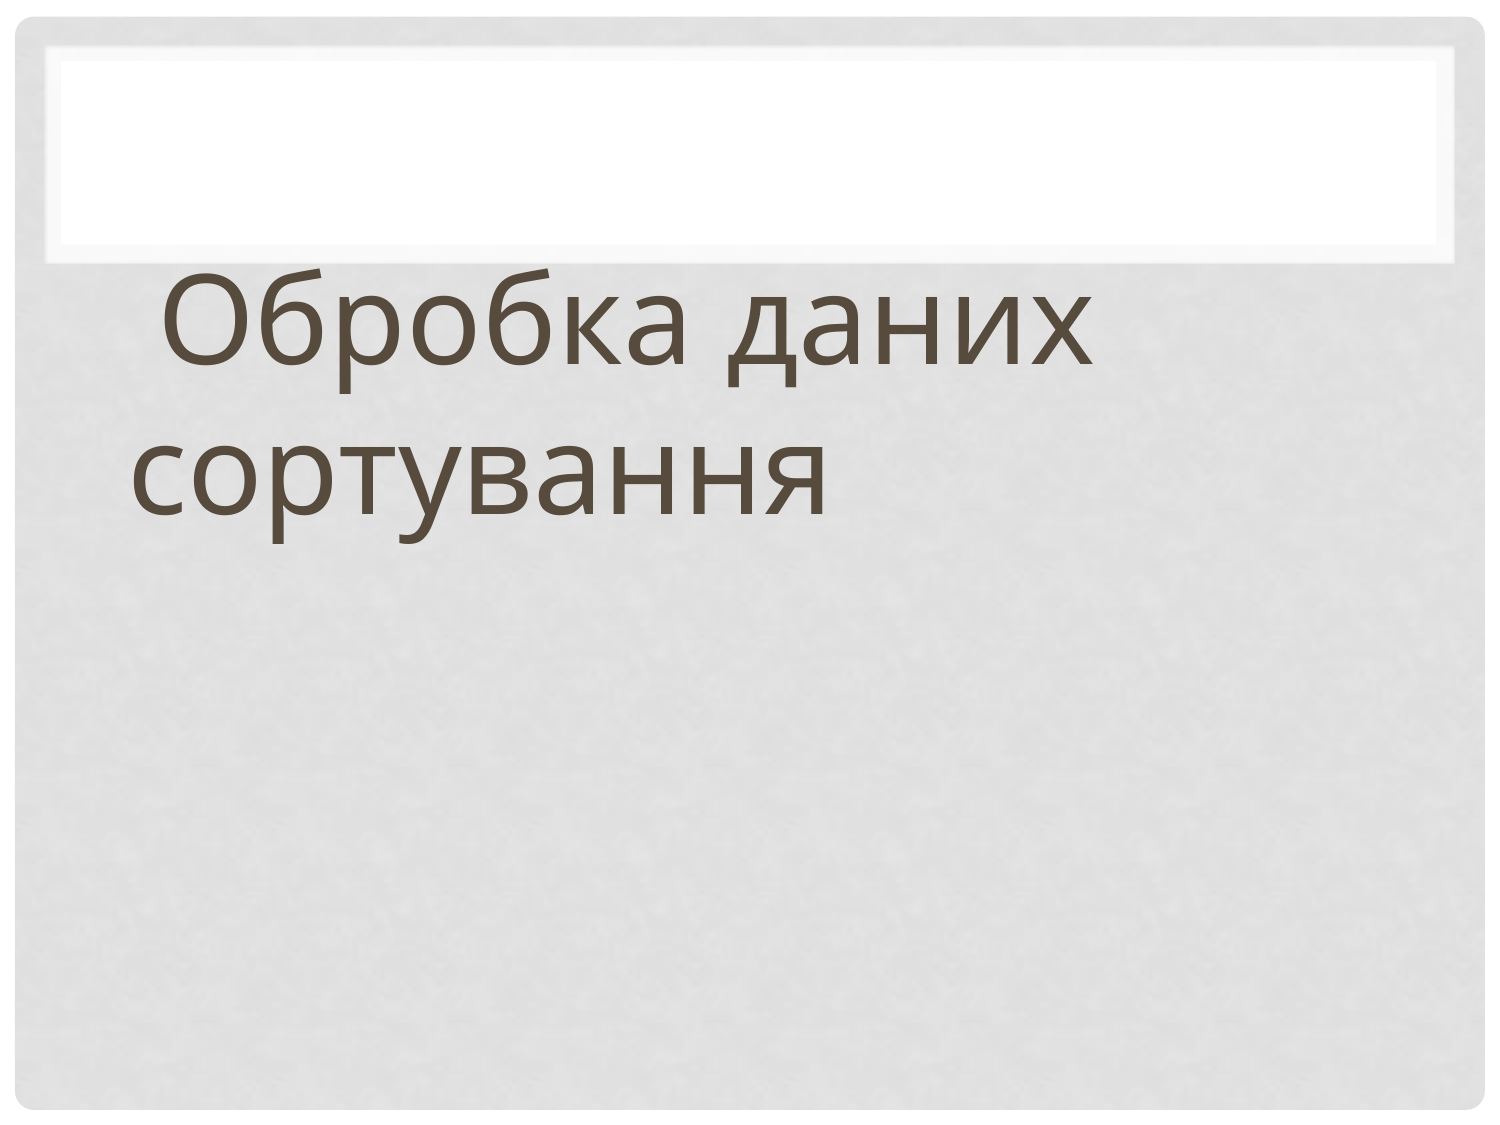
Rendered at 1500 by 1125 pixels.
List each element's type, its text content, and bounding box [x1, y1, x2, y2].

list Обробка даних сортування [112, 231, 1463, 952]
